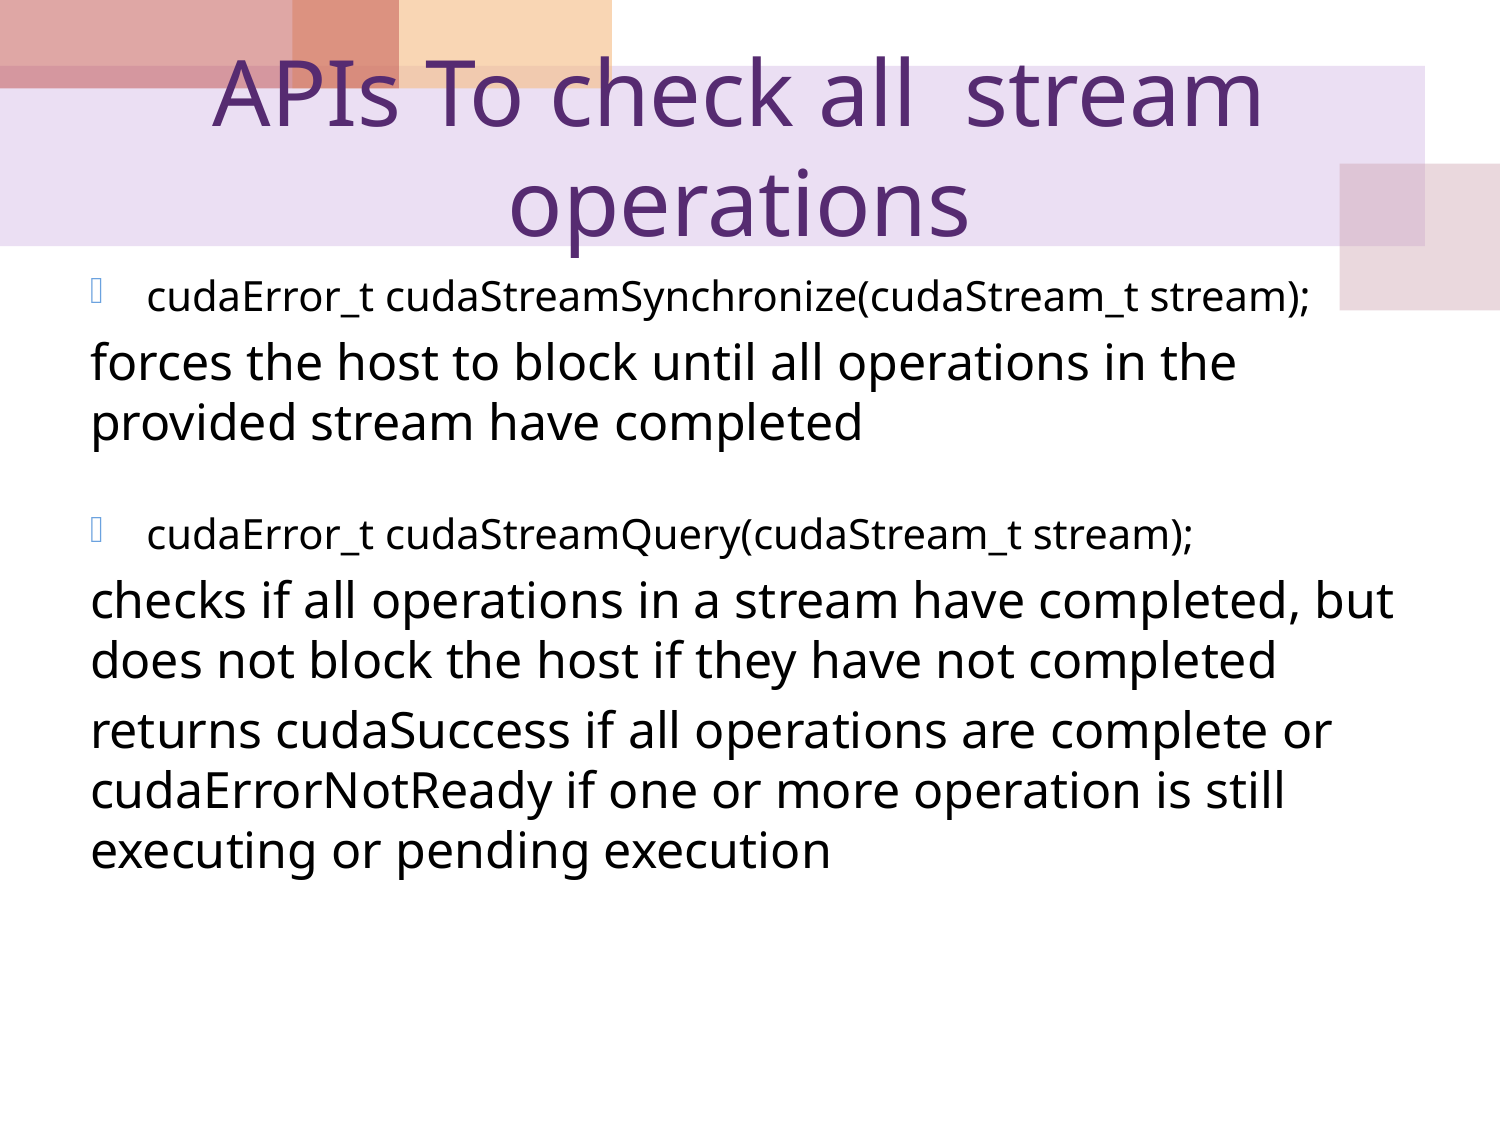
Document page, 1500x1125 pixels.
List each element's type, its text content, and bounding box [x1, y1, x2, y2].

list cudaError_t cudaStreamSynchronize(cudaStream_t stream); forces the host to block until all operations in the provided stream have completed cudaError_t cudaStreamQuery(cudaStream_t stream); checks if all operations in a stream have completed, but does not block the host if they have not completed returns cudaSuccess if all operations are complete or cudaErrorNotReady if one or more operation is still executing or pending execution [75, 262, 1425, 1005]
title APIs To check all stream operations [64, 66, 1415, 224]
